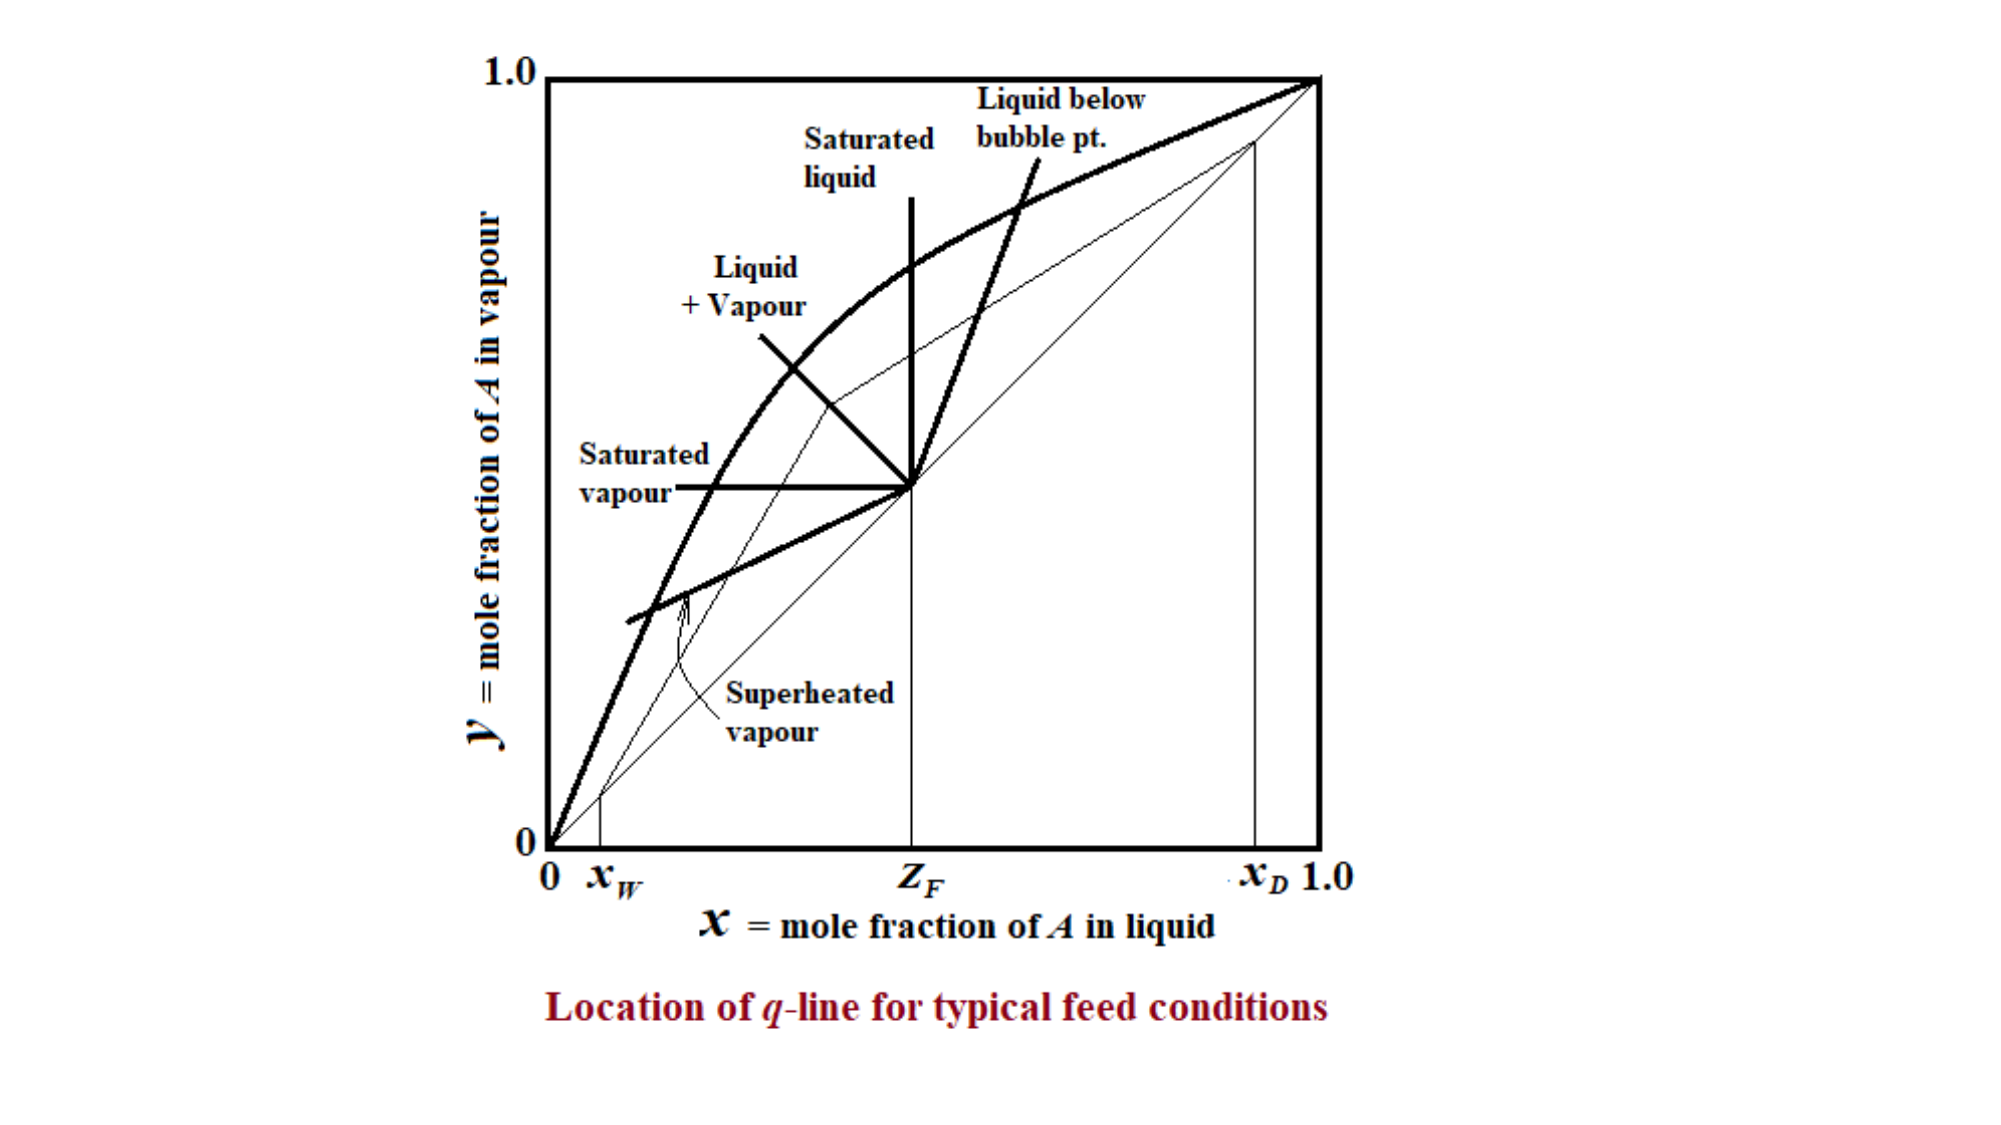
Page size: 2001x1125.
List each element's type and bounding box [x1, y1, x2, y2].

picture [457, 27, 1375, 1055]
